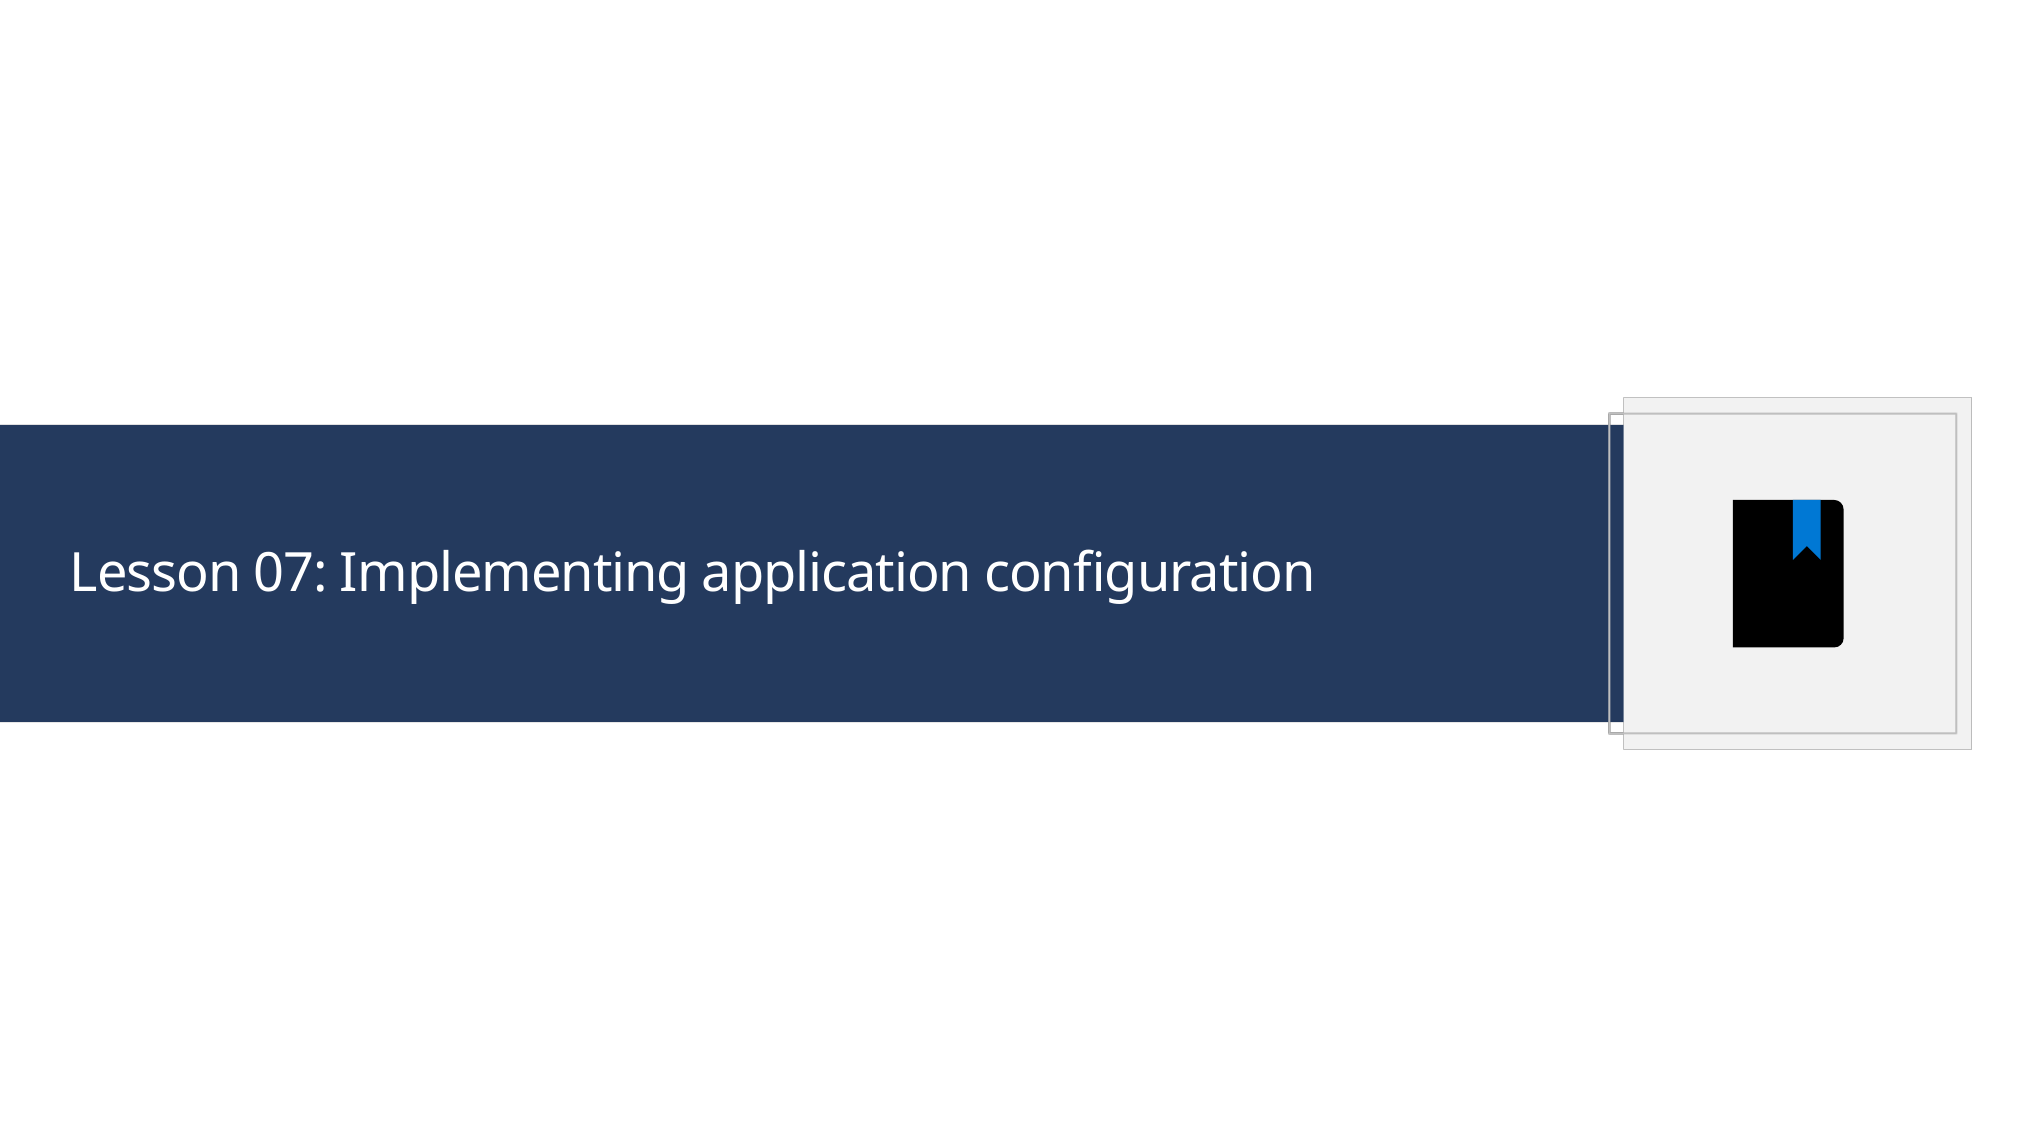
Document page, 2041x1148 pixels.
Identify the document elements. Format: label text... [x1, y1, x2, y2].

picture [0, 0, 2041, 1148]
title Lesson 07: Implementing application configuration [70, 544, 1586, 604]
